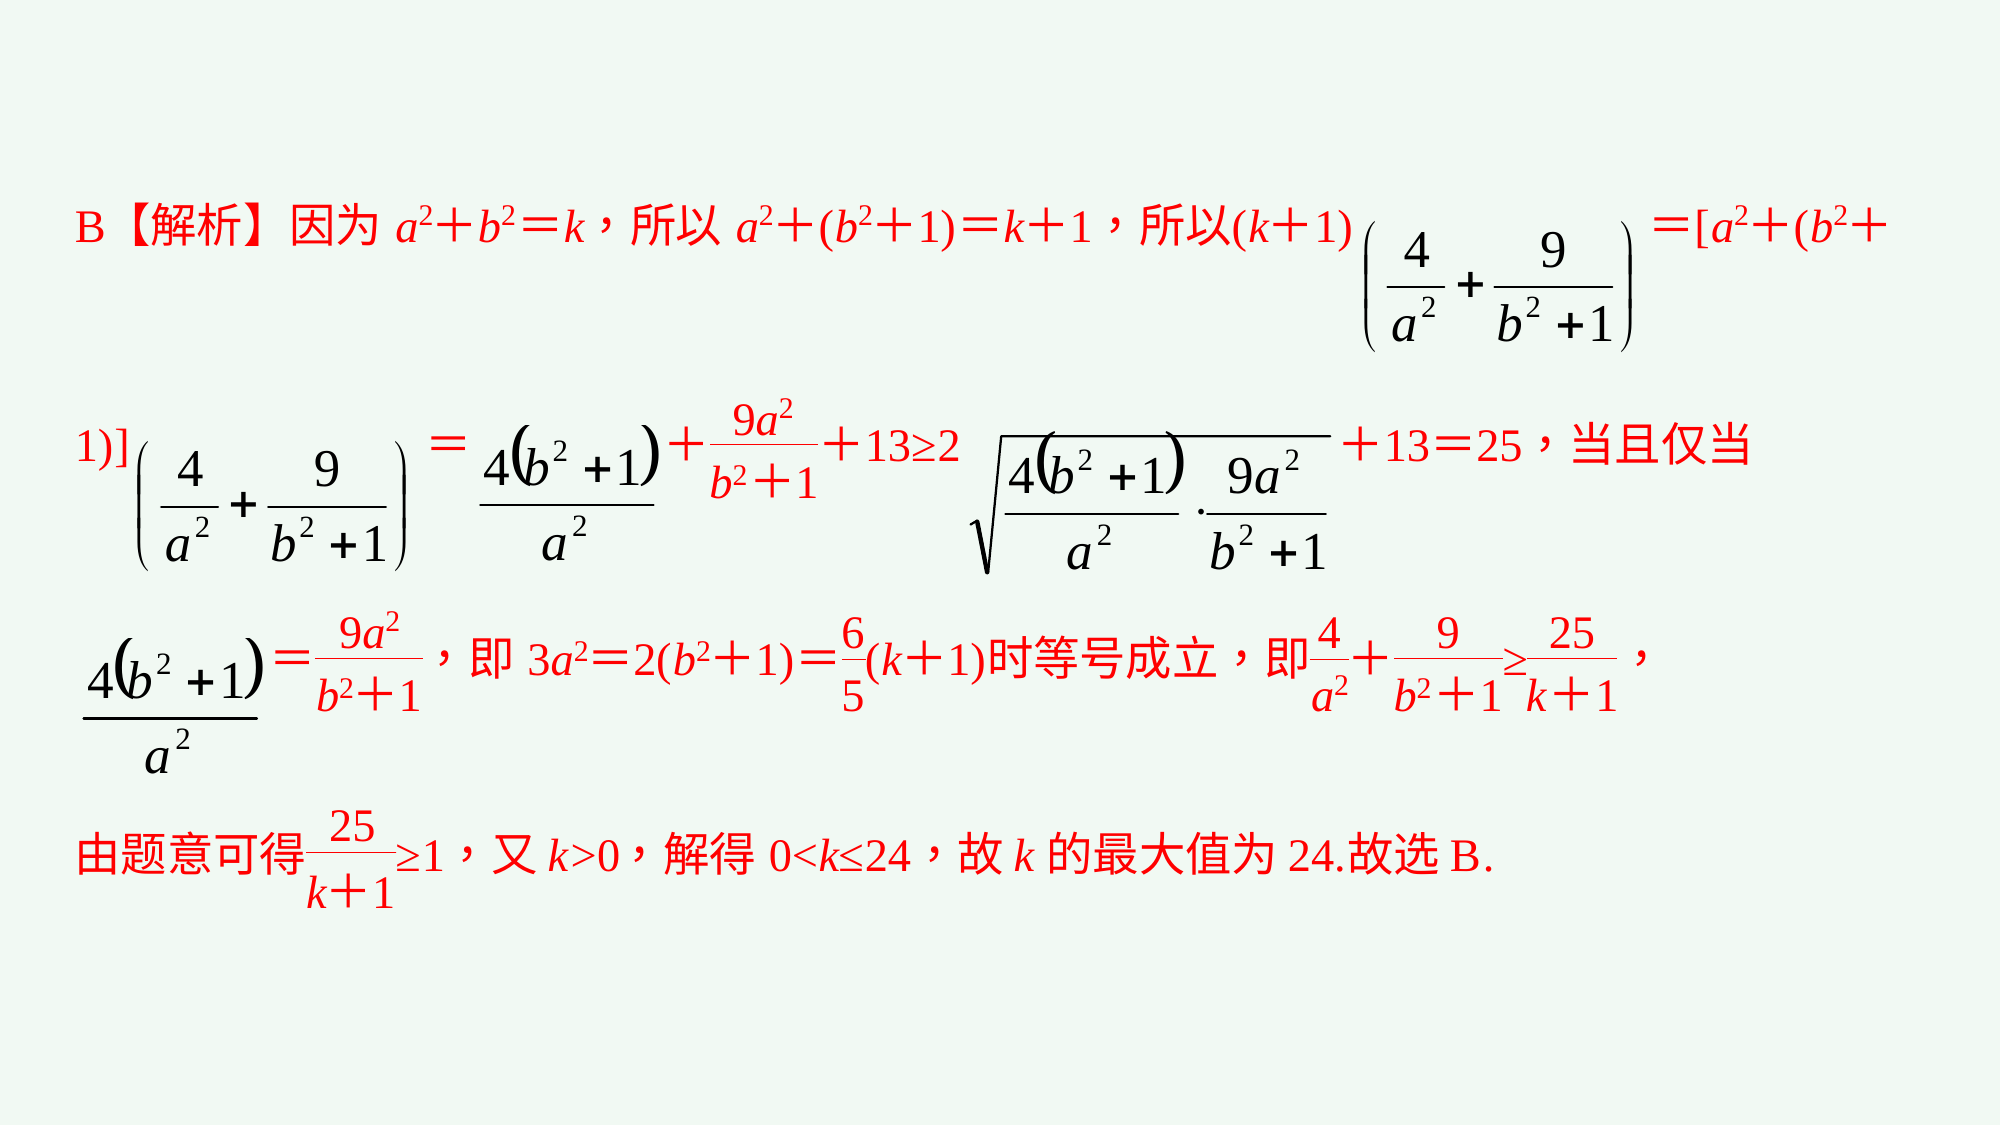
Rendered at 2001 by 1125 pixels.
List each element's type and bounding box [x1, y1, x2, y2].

text_box [74, 175, 1907, 1025]
